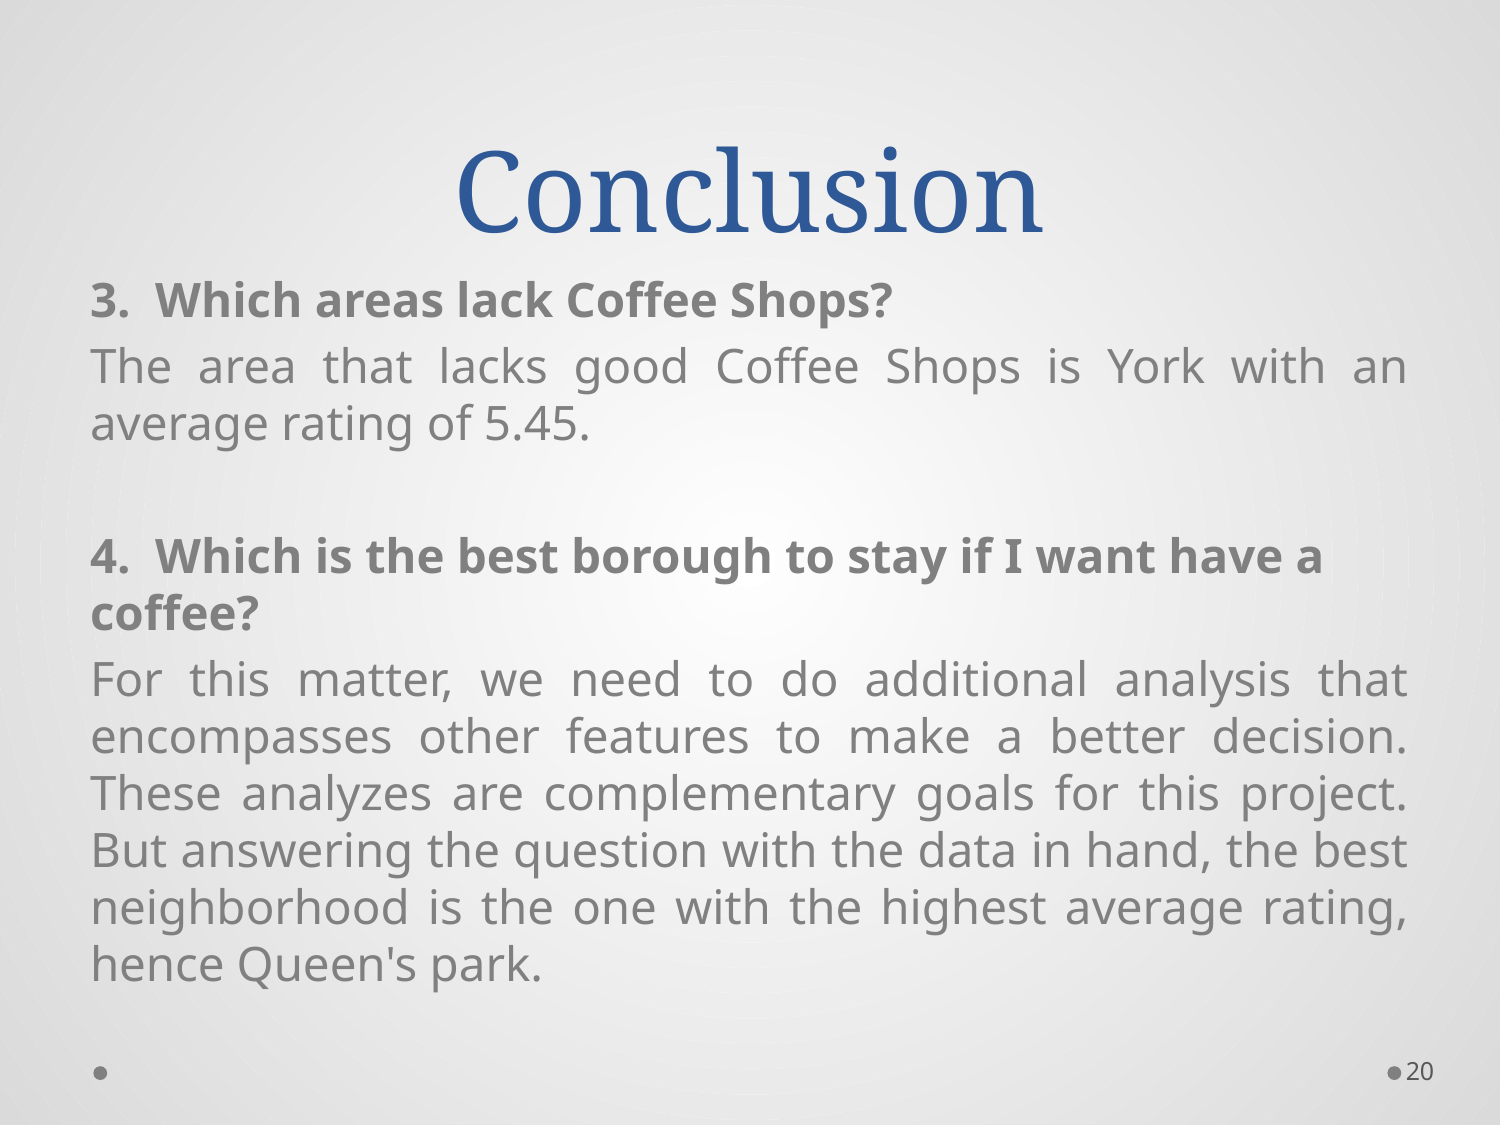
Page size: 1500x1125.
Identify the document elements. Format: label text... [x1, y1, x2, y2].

title Conclusion [75, 0, 1425, 262]
slide_number 20 [1401, 1042, 1494, 1103]
list 3. Which areas lack Coffee Shops? The area that lacks good Coffee Shops is York with an average rating of 5.45. 4. Which is the best borough to stay if I want have a coffee? For this matter, we need to do additional analysis that encompasses other features to make a better decision. These analyzes are complementary goals for this project. But answering the question with the data in hand, the best neighborhood is the one with the highest average rating, hence Queen's park. [75, 262, 1425, 1005]
